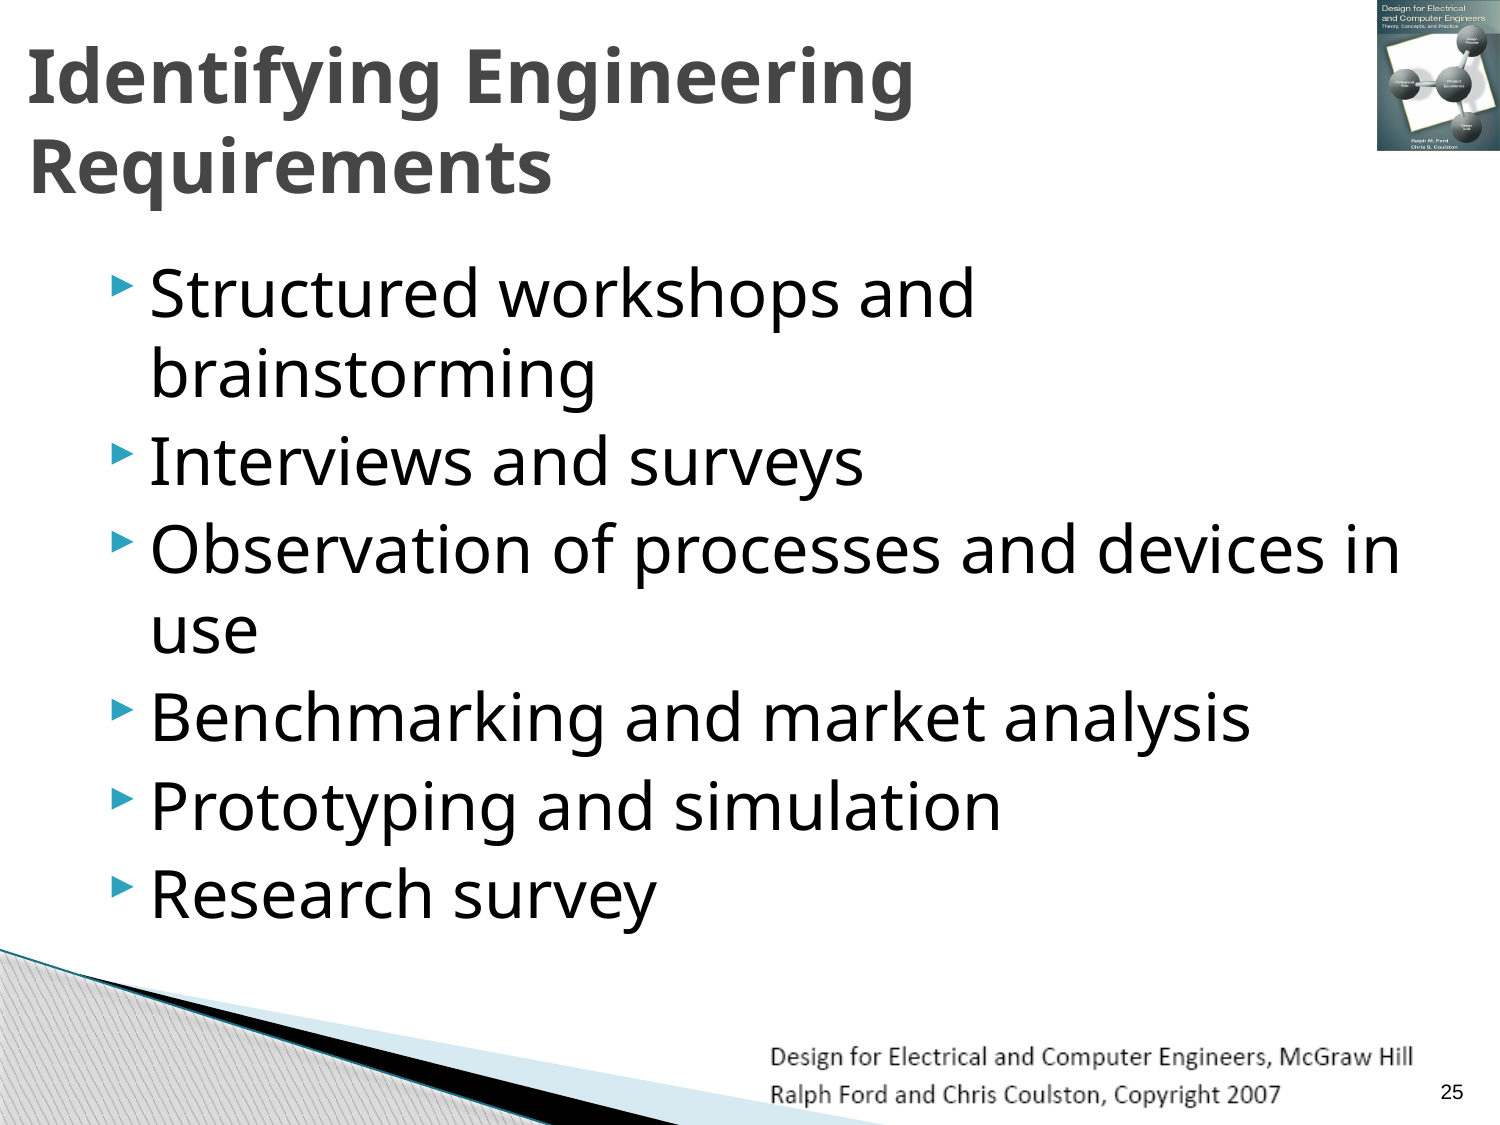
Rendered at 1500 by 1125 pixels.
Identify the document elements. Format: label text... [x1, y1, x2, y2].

picture [1377, 0, 1500, 151]
picture [762, 1037, 1427, 1124]
slide_number 25 [1418, 1051, 1479, 1112]
list Structured workshops and brainstorming Interviews and surveys Observation of processes and devices in use Benchmarking and market analysis Prototyping and simulation Research survey [75, 242, 1425, 986]
title Identifying Engineering Requirements [12, 24, 1363, 213]
